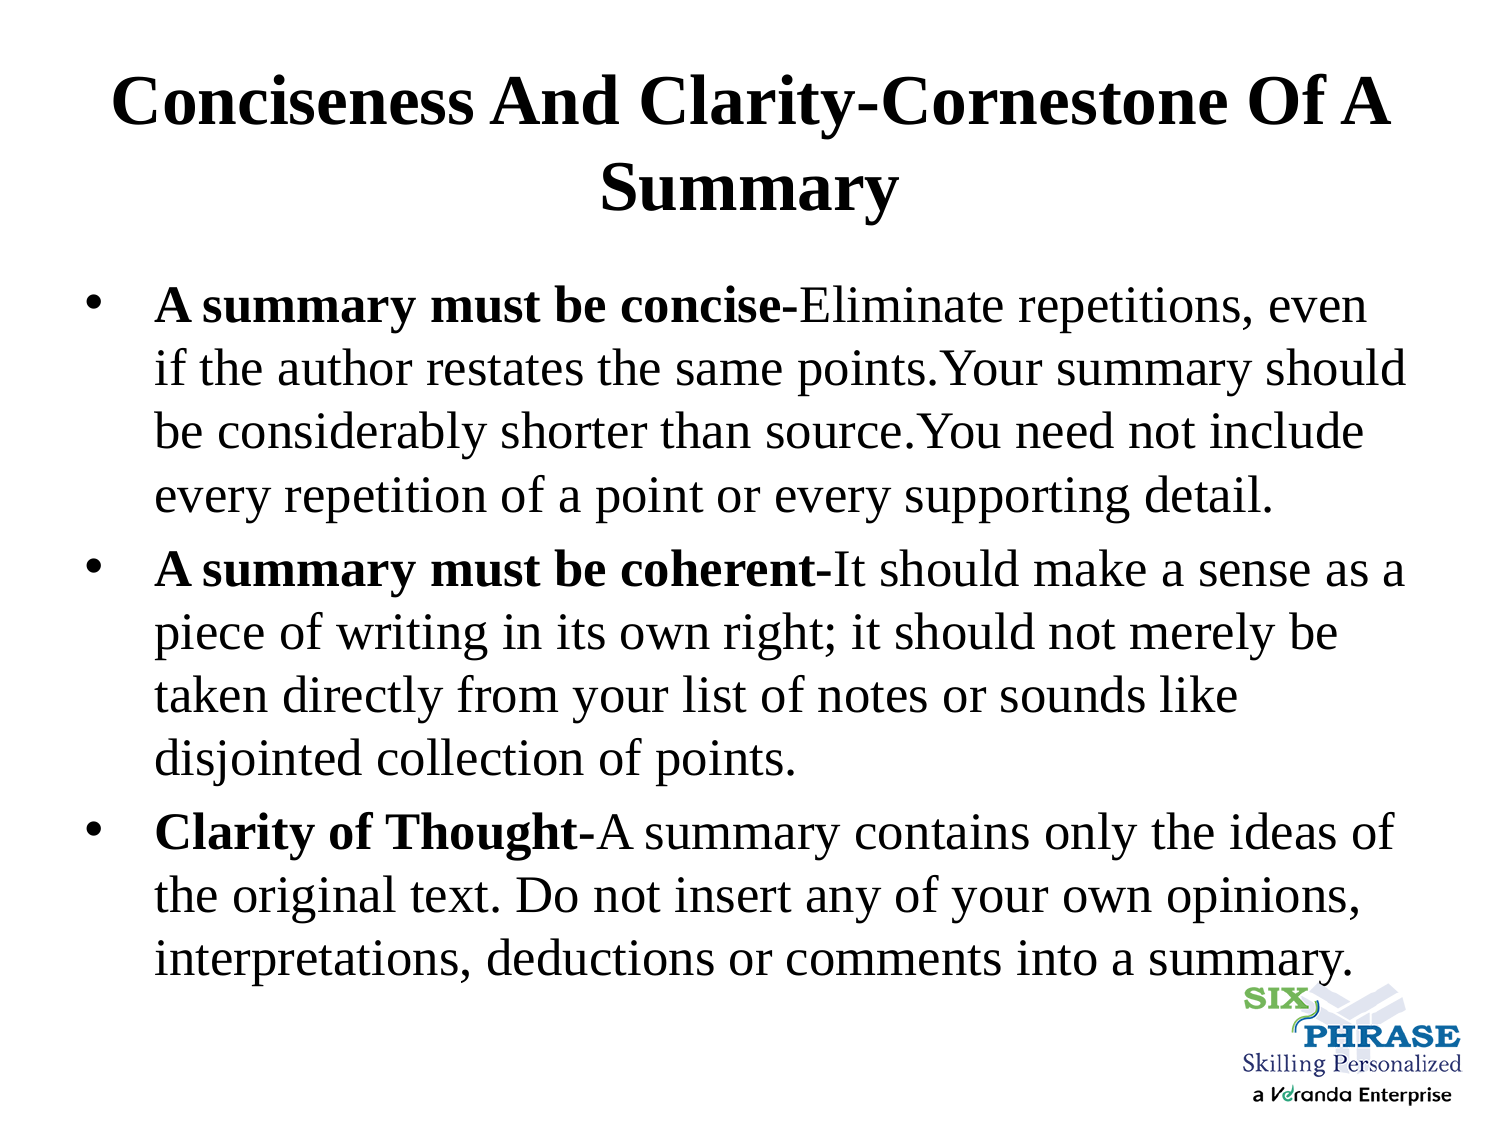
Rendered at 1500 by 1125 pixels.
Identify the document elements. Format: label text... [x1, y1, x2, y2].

picture [1230, 972, 1476, 1113]
title Conciseness And Clarity-Cornestone Of A Summary [75, 45, 1425, 233]
list A summary must be concise-Eliminate repetitions, even if the author restates the same points.Your summary should be considerably shorter than source.You need not include every repetition of a point or every supporting detail. A summary must be coherent-It should make a sense as a piece of writing in its own right; it should not merely be taken directly from your list of notes or sounds like disjointed collection of points. Clarity of Thought-A summary contains only the ideas of the original text. Do not insert any of your own opinions, interpretations, deductions or comments into a summary. [0, 262, 1425, 1125]
